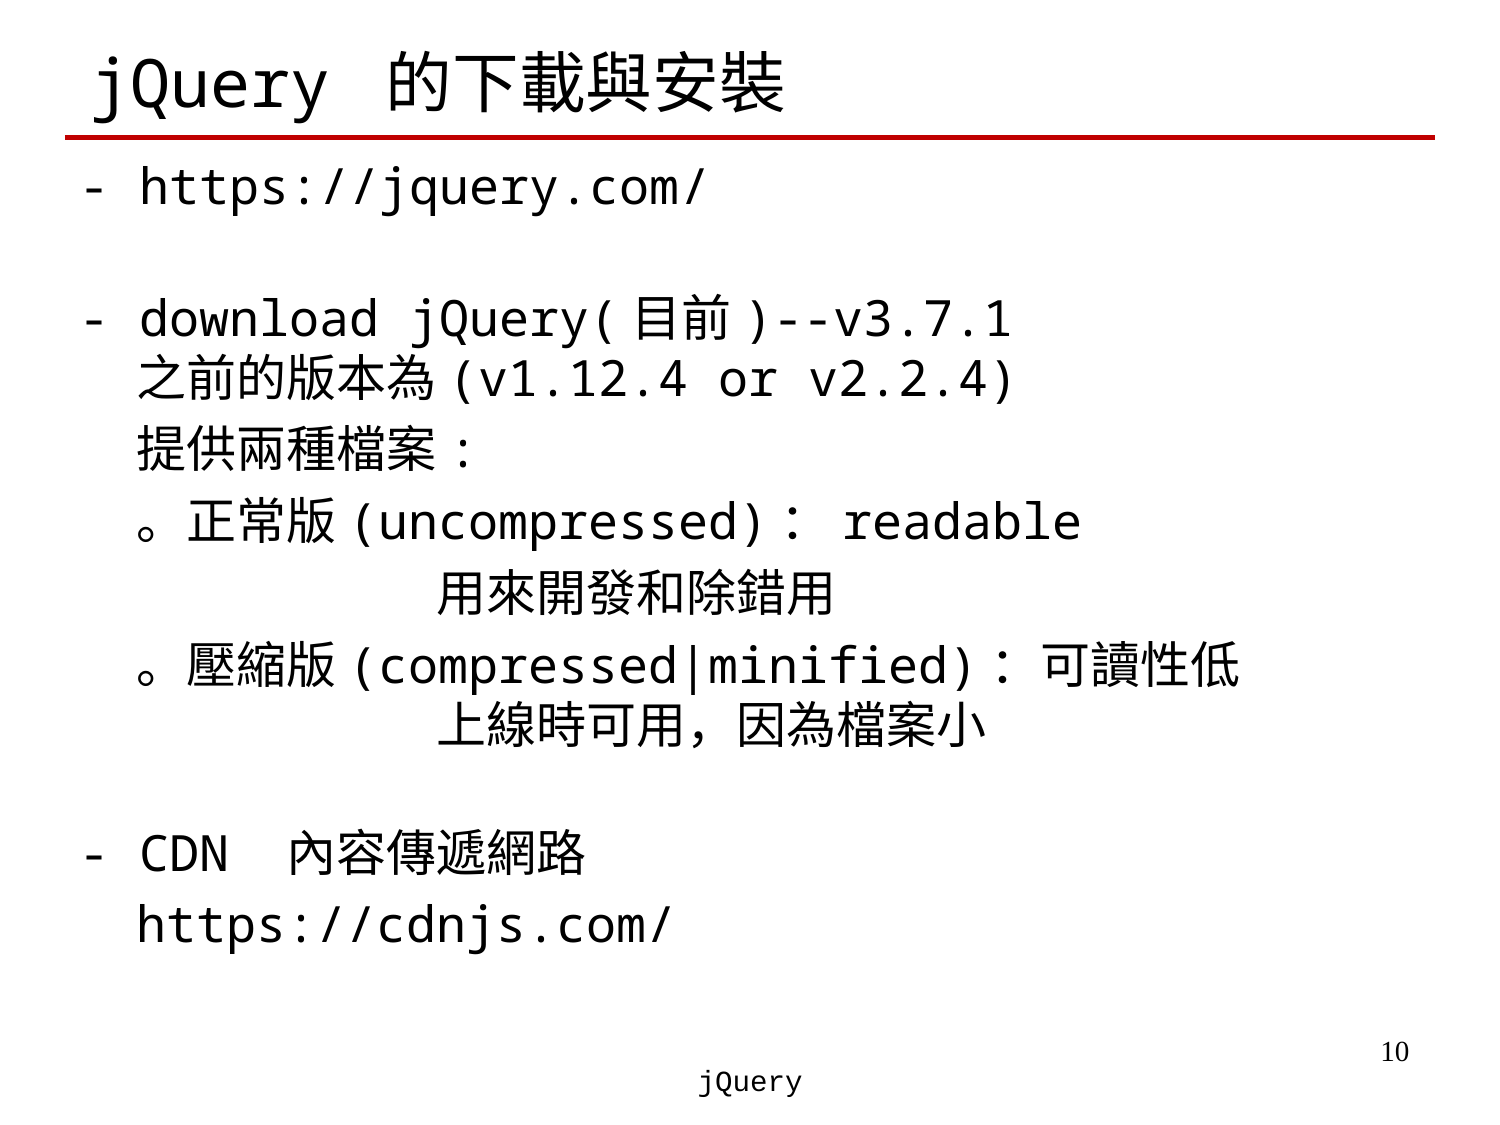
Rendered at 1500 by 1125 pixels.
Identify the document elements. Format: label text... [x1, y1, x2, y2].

title jQuery 的下載與安裝 [75, 23, 1425, 135]
slide_number ‹#› [1074, 1024, 1425, 1103]
text_box jQuery [512, 1054, 988, 1125]
list - https://jquery.com/ - download jQuery(目前)--v3.7.1 之前的版本為(v1.12.4 or v2.2.4) 提供兩種檔案: 。正常版(uncompressed)：readable 用來開發和除錯用 。壓縮版(compressed|minified)：可讀性低 上線時可用，因為檔案小 - CDN 內容傳遞網路 https://cdnjs.com/ [64, 147, 1436, 988]
